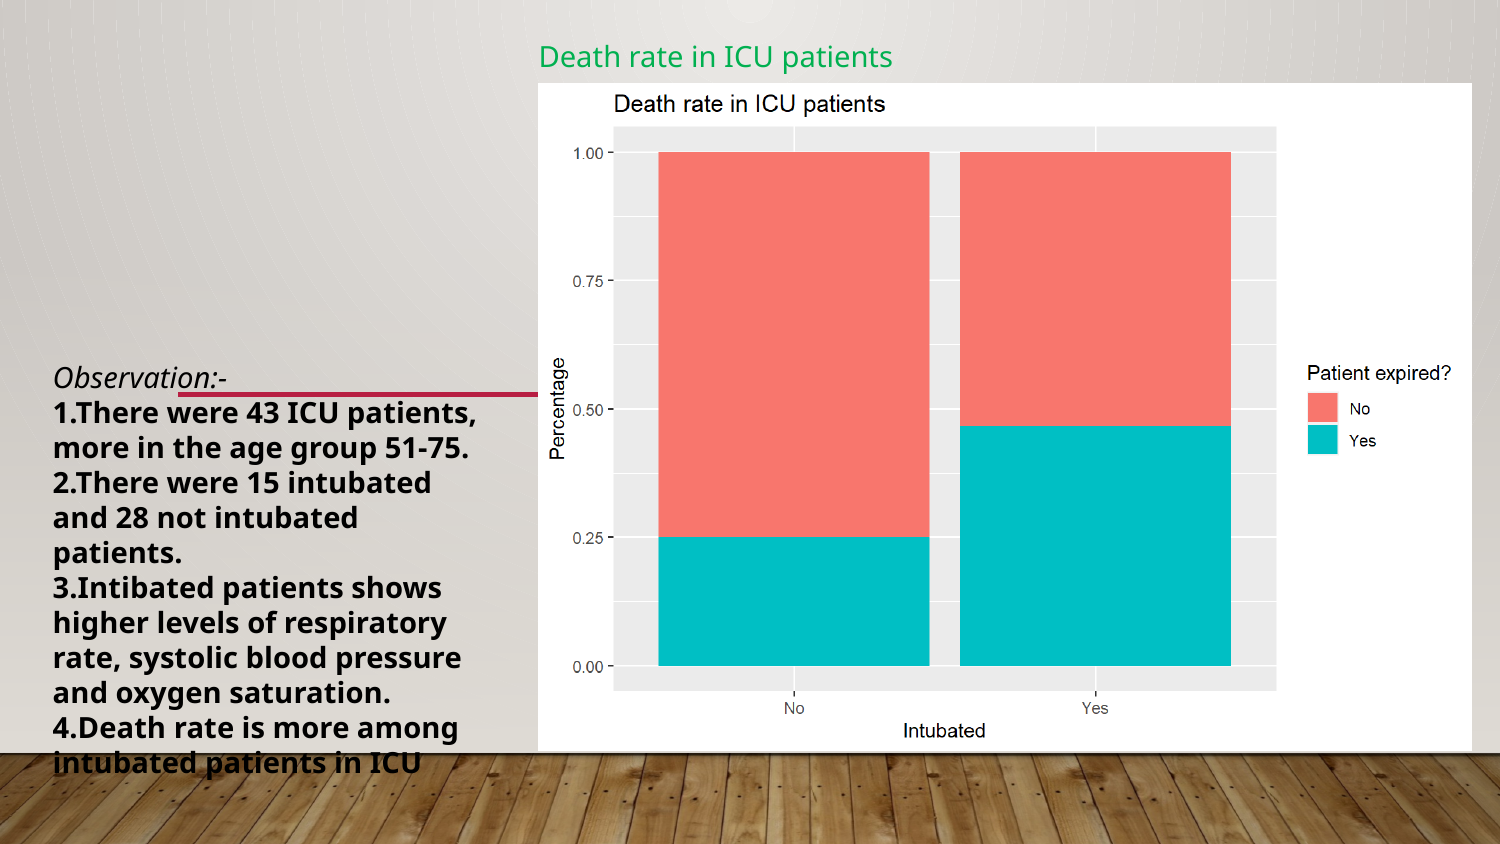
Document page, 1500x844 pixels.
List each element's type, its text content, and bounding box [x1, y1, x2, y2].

text_box Observation:- 1.There were 43 ICU patients, more in the age group 51-75. 2.There were 15 intubated and 28 not intubated patients. 3.Intibated patients shows higher levels of respiratory rate, systolic blood pressure and oxygen saturation. 4.Death rate is more among intubated patients in ICU [37, 352, 507, 822]
list Death rate in ICU patients [506, 23, 1000, 77]
picture [0, 753, 1500, 844]
picture [538, 83, 1472, 751]
